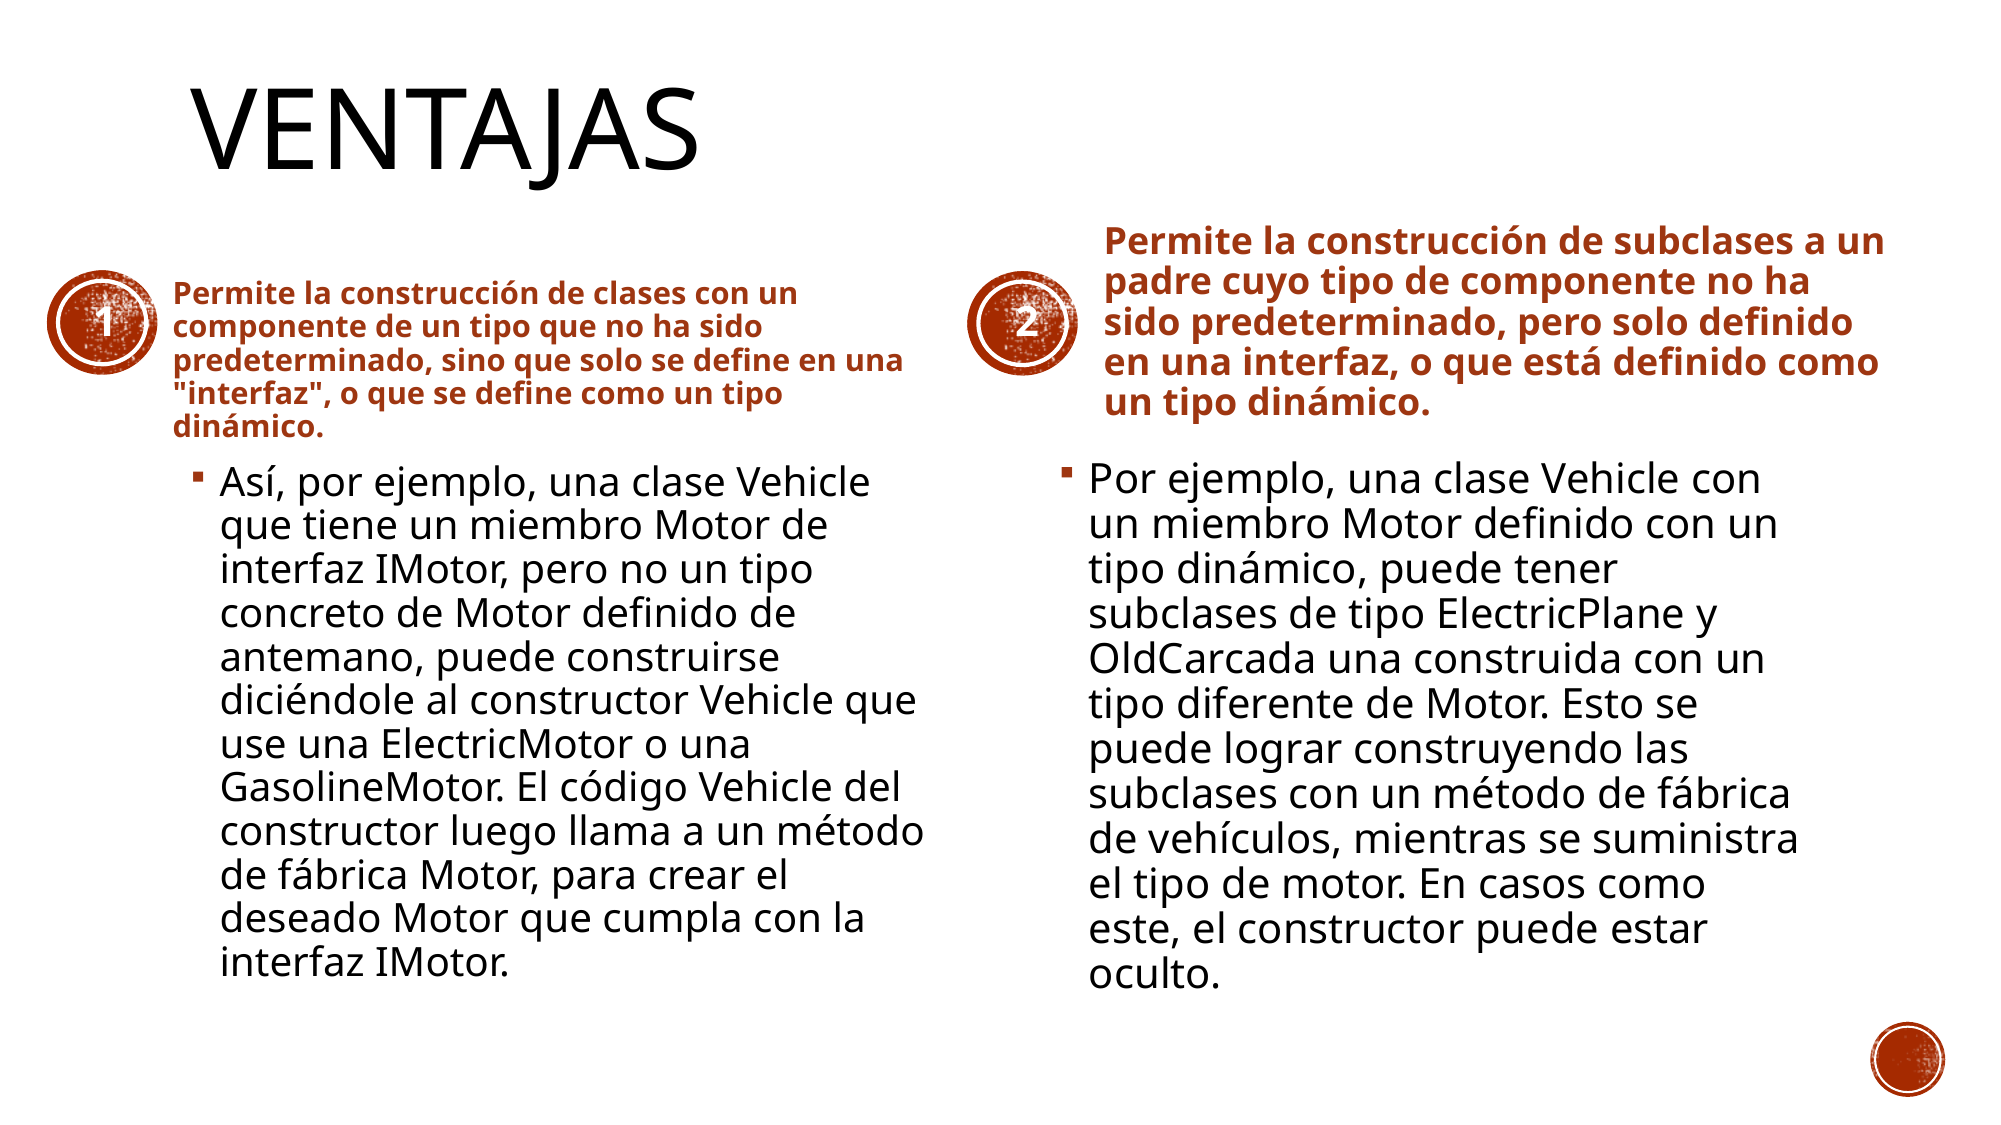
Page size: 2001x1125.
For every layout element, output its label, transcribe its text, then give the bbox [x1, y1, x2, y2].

title Ventajas [175, 0, 1826, 265]
list Así, por ejemplo, una clase Vehicle que tiene un miembro Motor de interfaz IMotor, pero no un tipo concreto de Motor definido de antemano, puede construirse diciéndole al constructor Vehicle que use una ElectricMotor o una GasolineMotor. El código Vehicle del constructor luego llama a un método de fábrica Motor, para crear el deseado Motor que cumpla con la interfaz IMotor. [175, 454, 956, 994]
list Permite la construcción de clases con un componente de un tipo que no ha sido predeterminado, sino que solo se define en una "interfaz", o que se define como un tipo dinámico. [157, 270, 957, 455]
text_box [970, 274, 1076, 374]
list Permite la construcción de subclases a un padre cuyo tipo de componente no ha sido predeterminado, pero solo definido en una interfaz, o que está definido como un tipo dinámico. [1088, 240, 1910, 406]
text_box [49, 273, 155, 373]
list Por ejemplo, una clase Vehicle con un miembro Motor definido con un tipo dinámico, puede tener subclases de tipo ElectricPlane y OldCarcada una construida con un tipo diferente de Motor. Esto se puede lograr construyendo las subclases con un método de fábrica de vehículos, mientras se suministra el tipo de motor. En casos como este, el constructor puede estar oculto. [1043, 450, 1824, 990]
